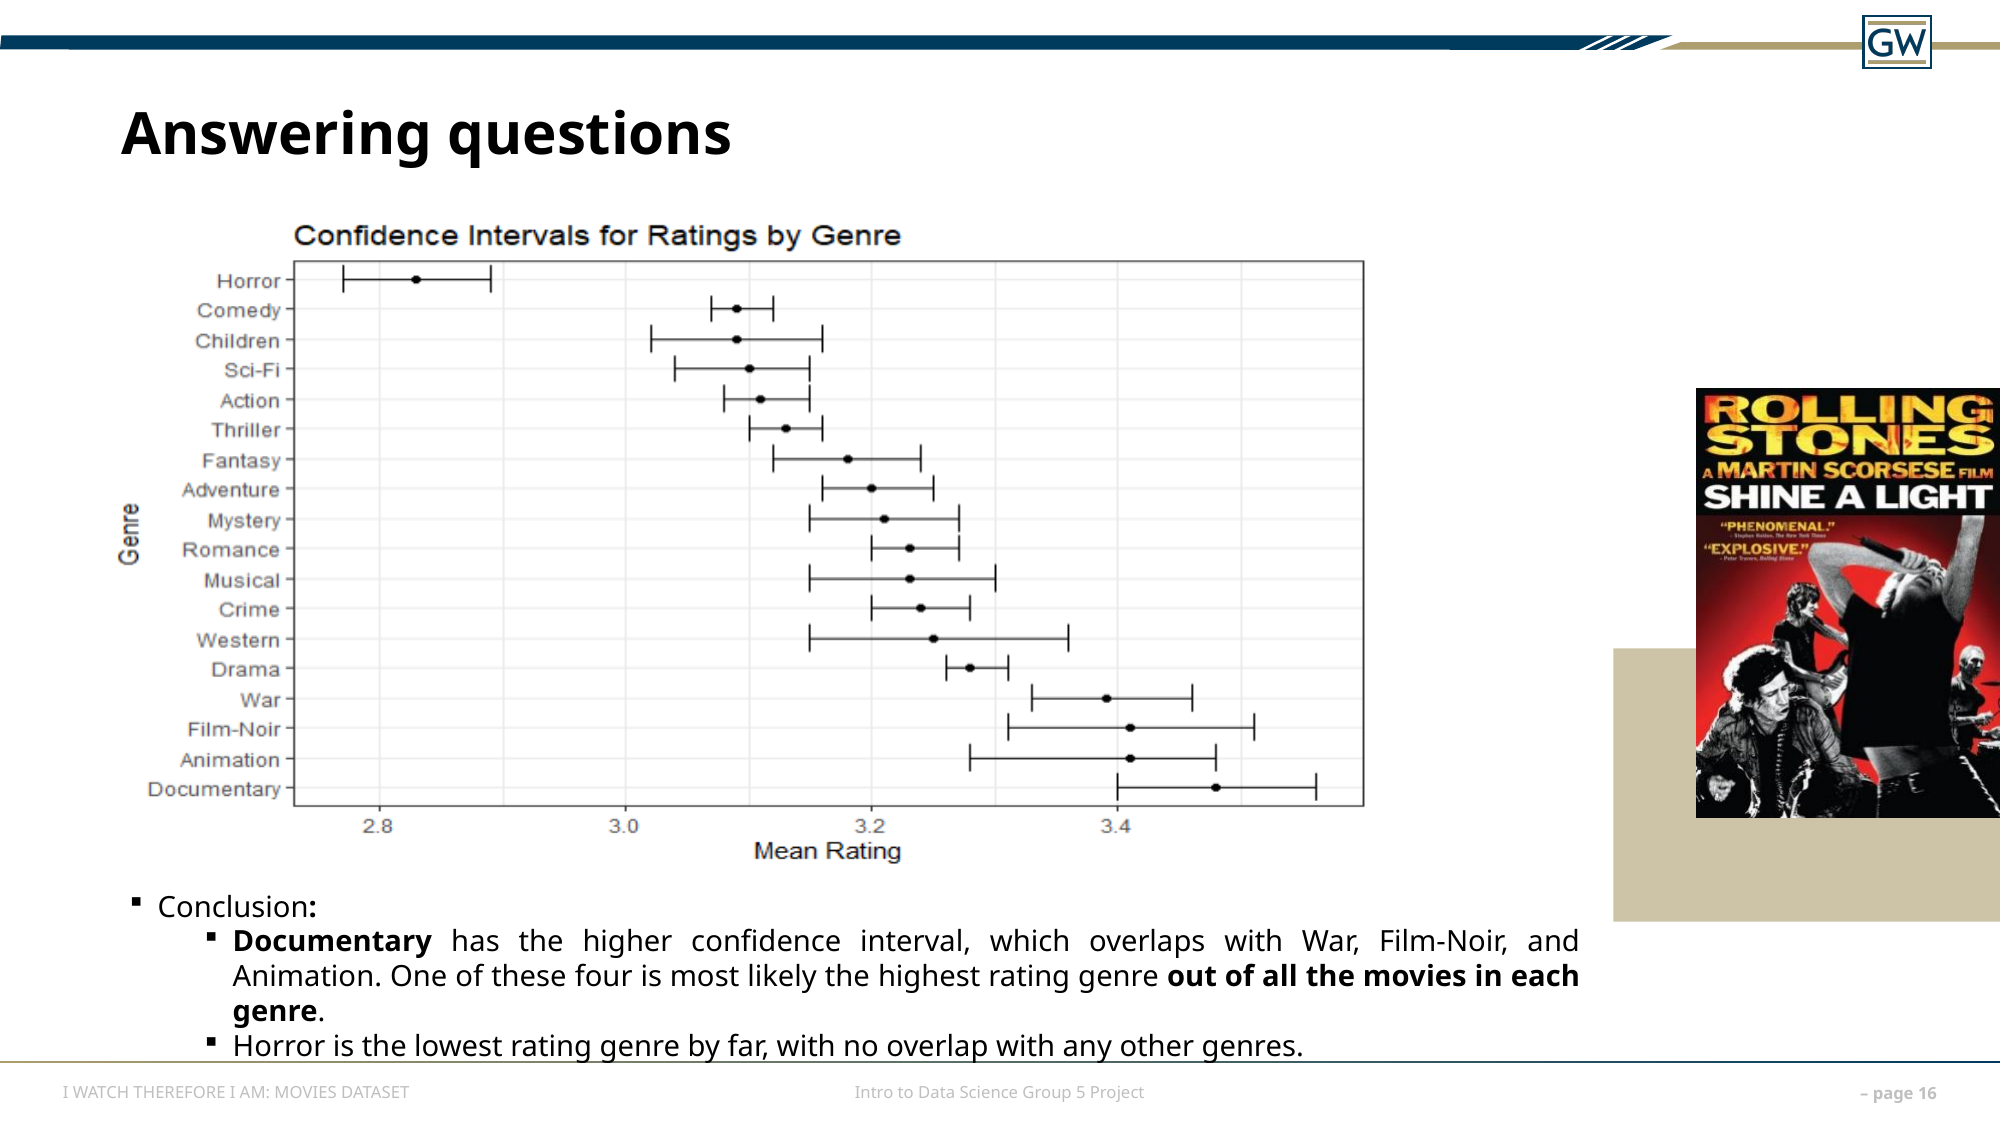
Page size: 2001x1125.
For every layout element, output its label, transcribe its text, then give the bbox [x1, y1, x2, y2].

picture [1696, 388, 2000, 818]
text_box – page 16 [1500, 1069, 1953, 1119]
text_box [1932, 35, 2000, 51]
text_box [0, 35, 1863, 51]
picture [106, 207, 1394, 876]
text_box Intro to Data Science Group 5 Project [821, 1071, 1179, 1119]
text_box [1863, 15, 1932, 69]
text_box [1612, 647, 2000, 923]
text_box Answering questions [106, 99, 1093, 174]
text_box I WATCH THEREFORE I AM: MOVIES DATASET [47, 1069, 459, 1119]
text_box Conclusion: Documentary has the higher confidence interval, which overlaps with War, Film-Noir, and Animation. One of these four is most likely the highest rating genre out of all the movies in each genre. Horror is the lowest rating genre by far, with no overlap with any other genres. [114, 880, 1596, 1071]
